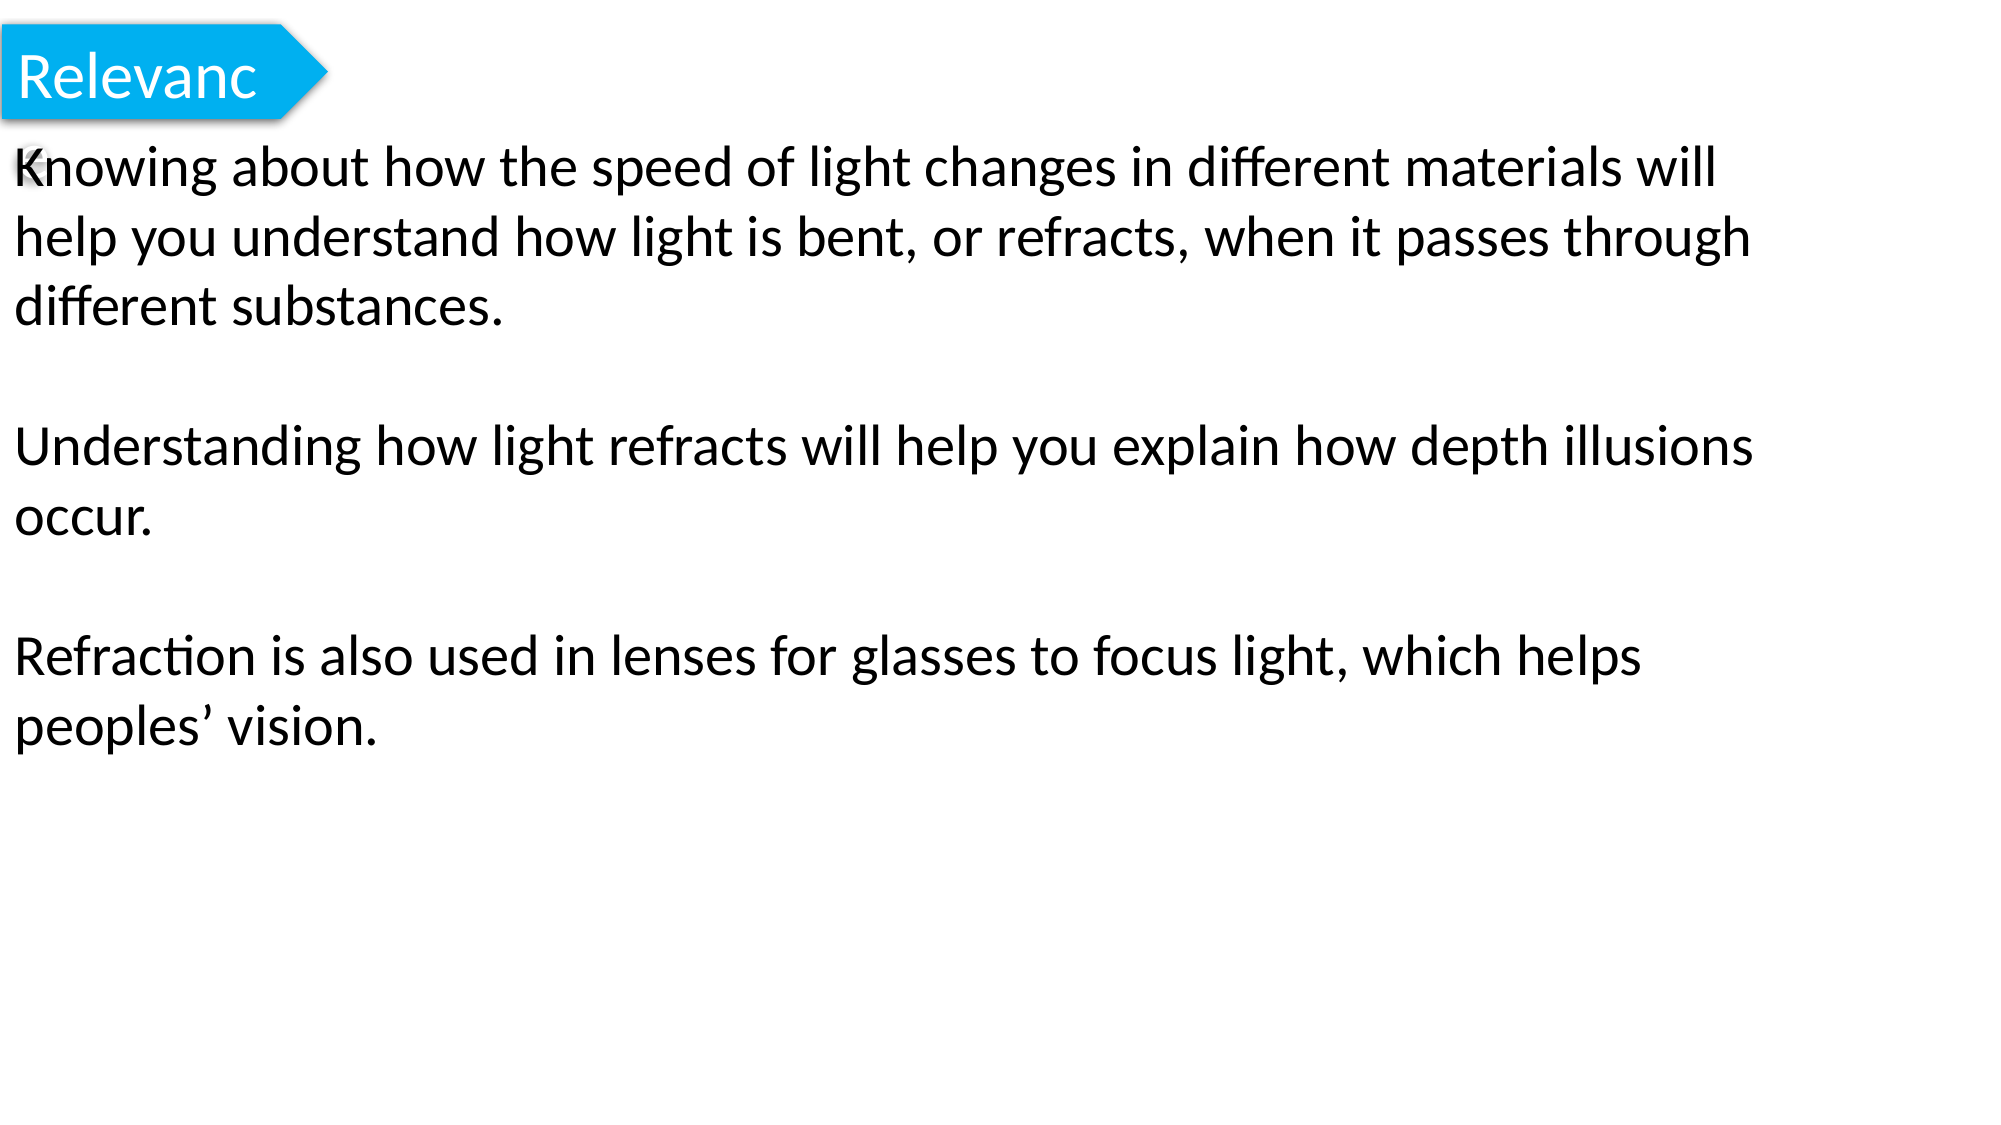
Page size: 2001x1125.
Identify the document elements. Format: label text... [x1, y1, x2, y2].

text_box Knowing about how the speed of light changes in different materials will help you understand how light is bent, or refracts, when it passes through different substances. Understanding how light refracts will help you explain how depth illusions occur. Refraction is also used in lenses for glasses to focus light, which helps peoples’ vision. [0, 120, 1812, 765]
text_box Relevance [2, 24, 329, 119]
